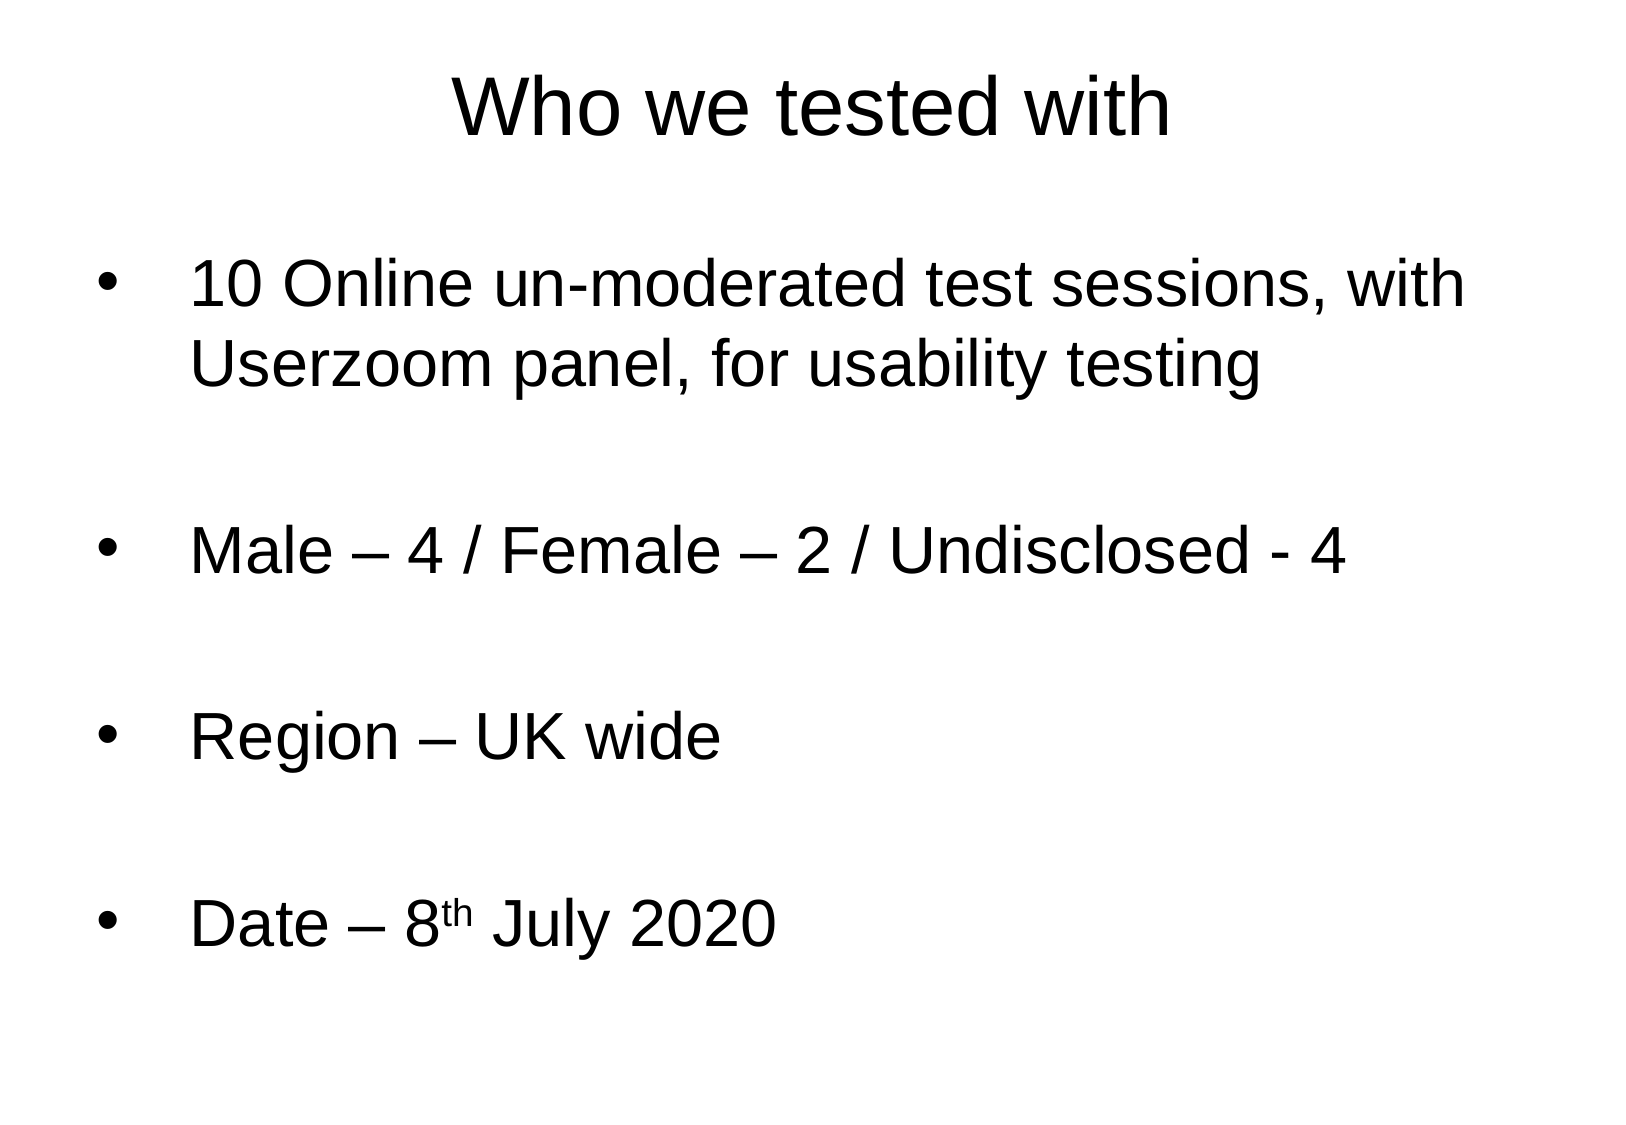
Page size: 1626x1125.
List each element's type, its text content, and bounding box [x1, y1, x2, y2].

list 10 Online un-moderated test sessions, with Userzoom panel, for usability testing Male – 4 / Female – 2 / Undisclosed - 4 Region – UK wide Date – 8th July 2020 [81, 232, 1544, 1005]
title Who we tested with [81, 45, 1544, 232]
